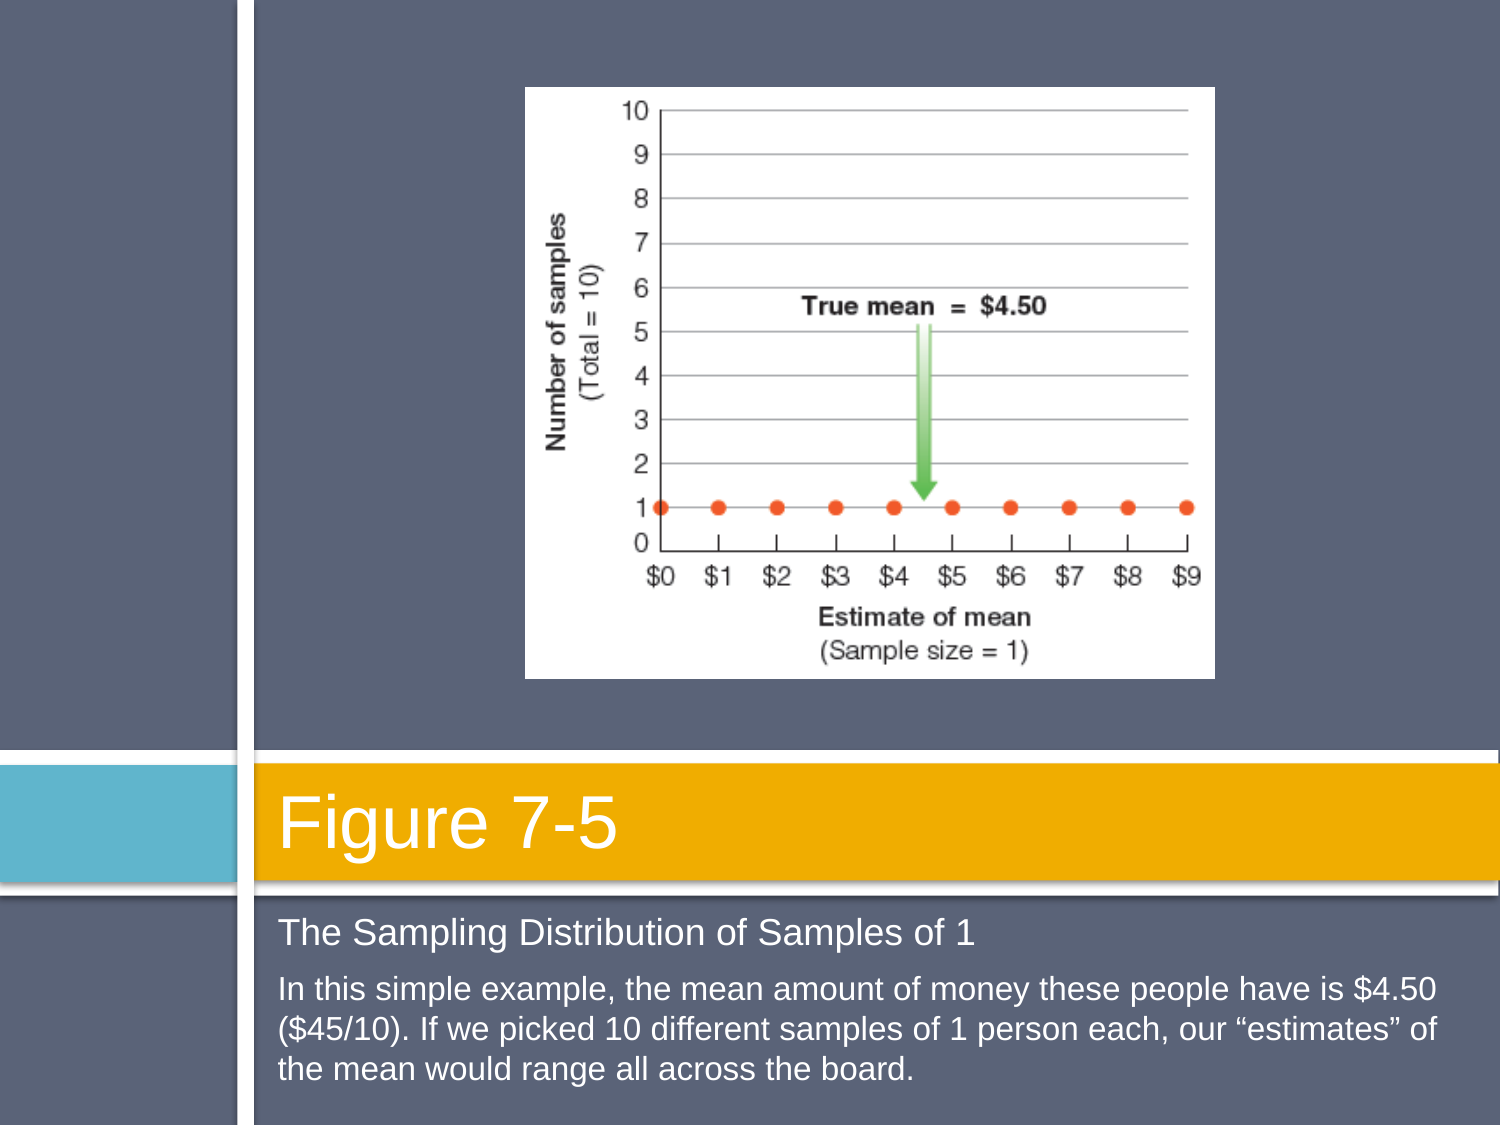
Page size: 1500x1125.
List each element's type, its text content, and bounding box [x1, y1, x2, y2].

picture [324, 87, 1438, 679]
list The Sampling Distribution of Samples of 1 In this simple example, the mean amount of money these people have is $4.50 ($45/10). If we picked 10 different samples of 1 person each, our “estimates” of the mean would range all across the board. [262, 899, 1463, 1076]
title Figure 7-5 [262, 762, 1463, 876]
